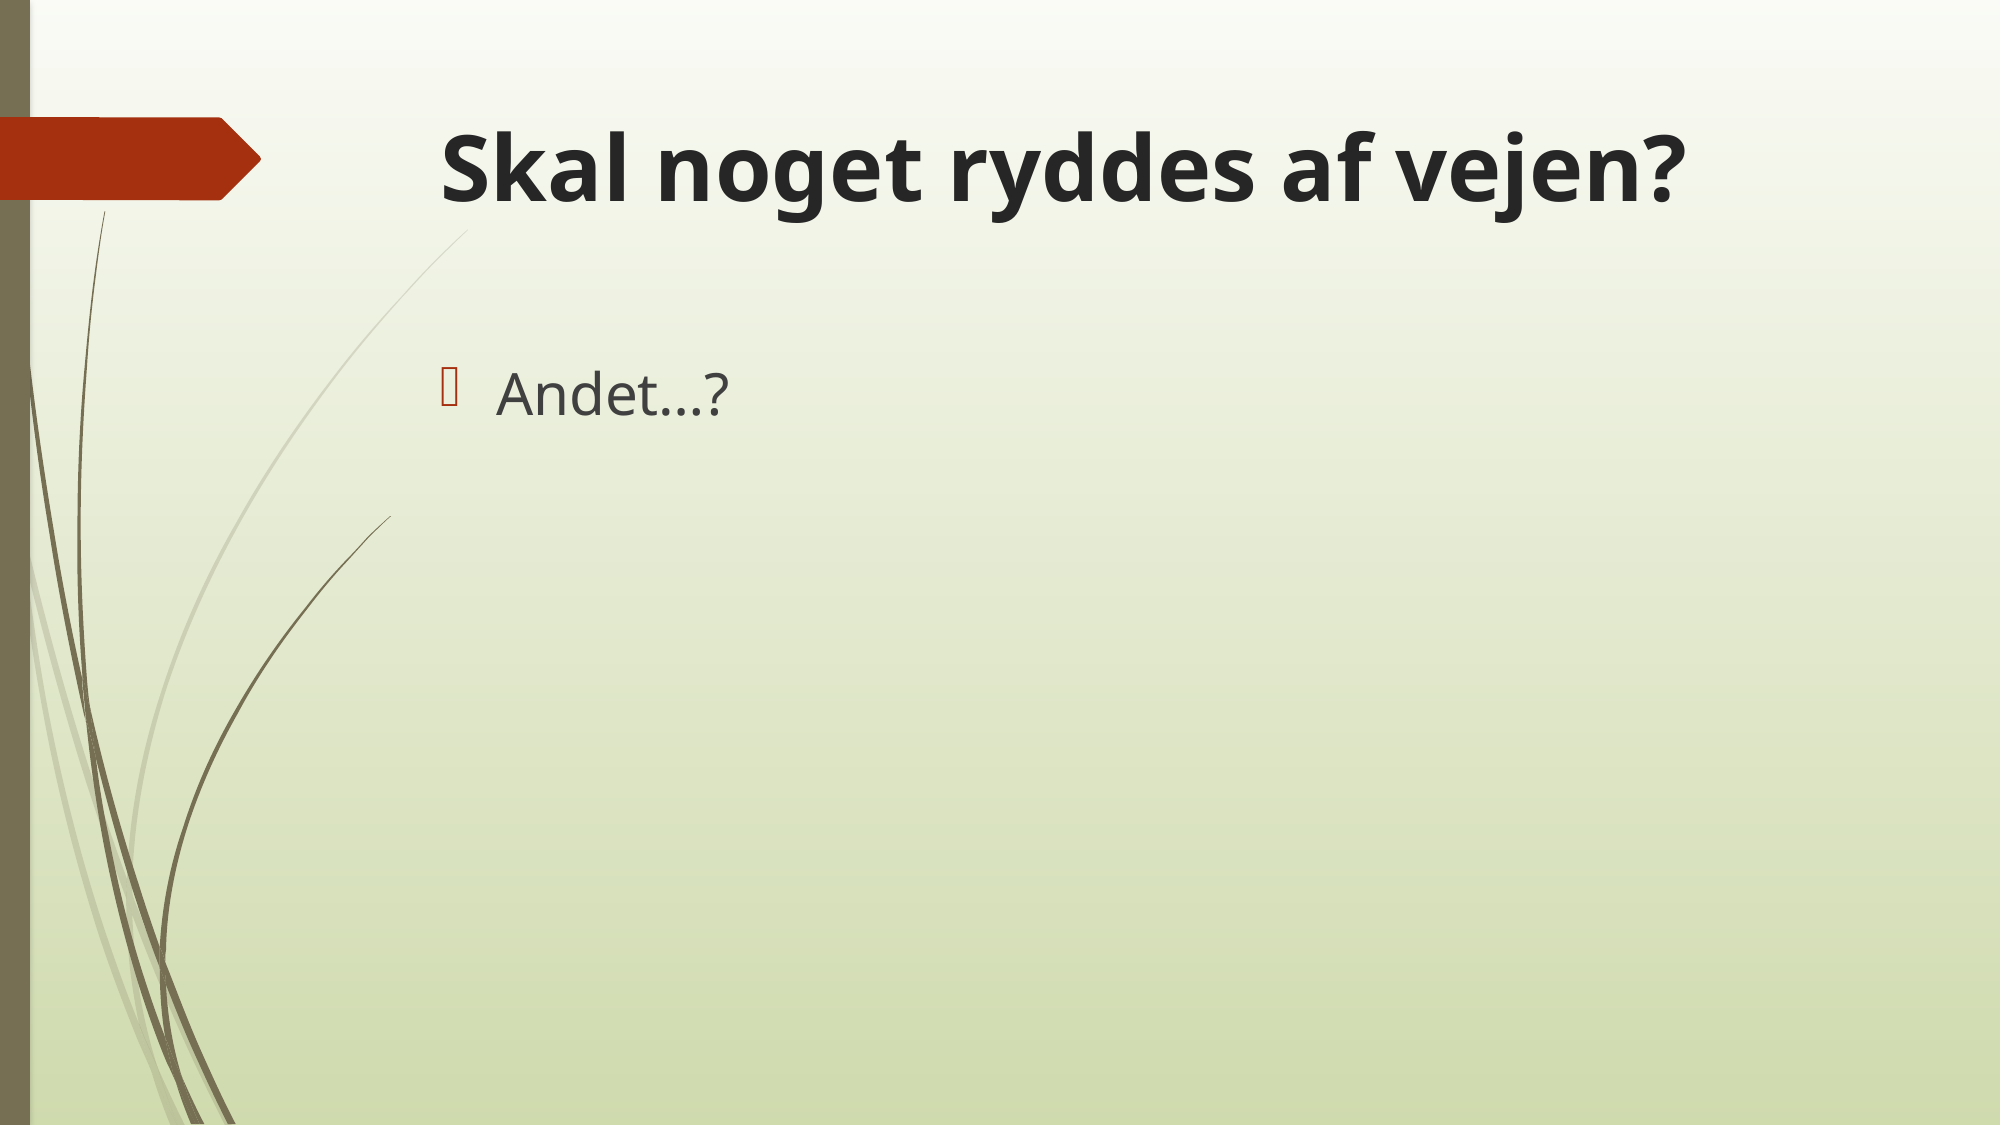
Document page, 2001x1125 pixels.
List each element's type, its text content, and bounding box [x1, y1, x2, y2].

list Andet…? [424, 350, 1888, 1079]
title Skal noget ryddes af vejen? [425, 102, 1888, 313]
